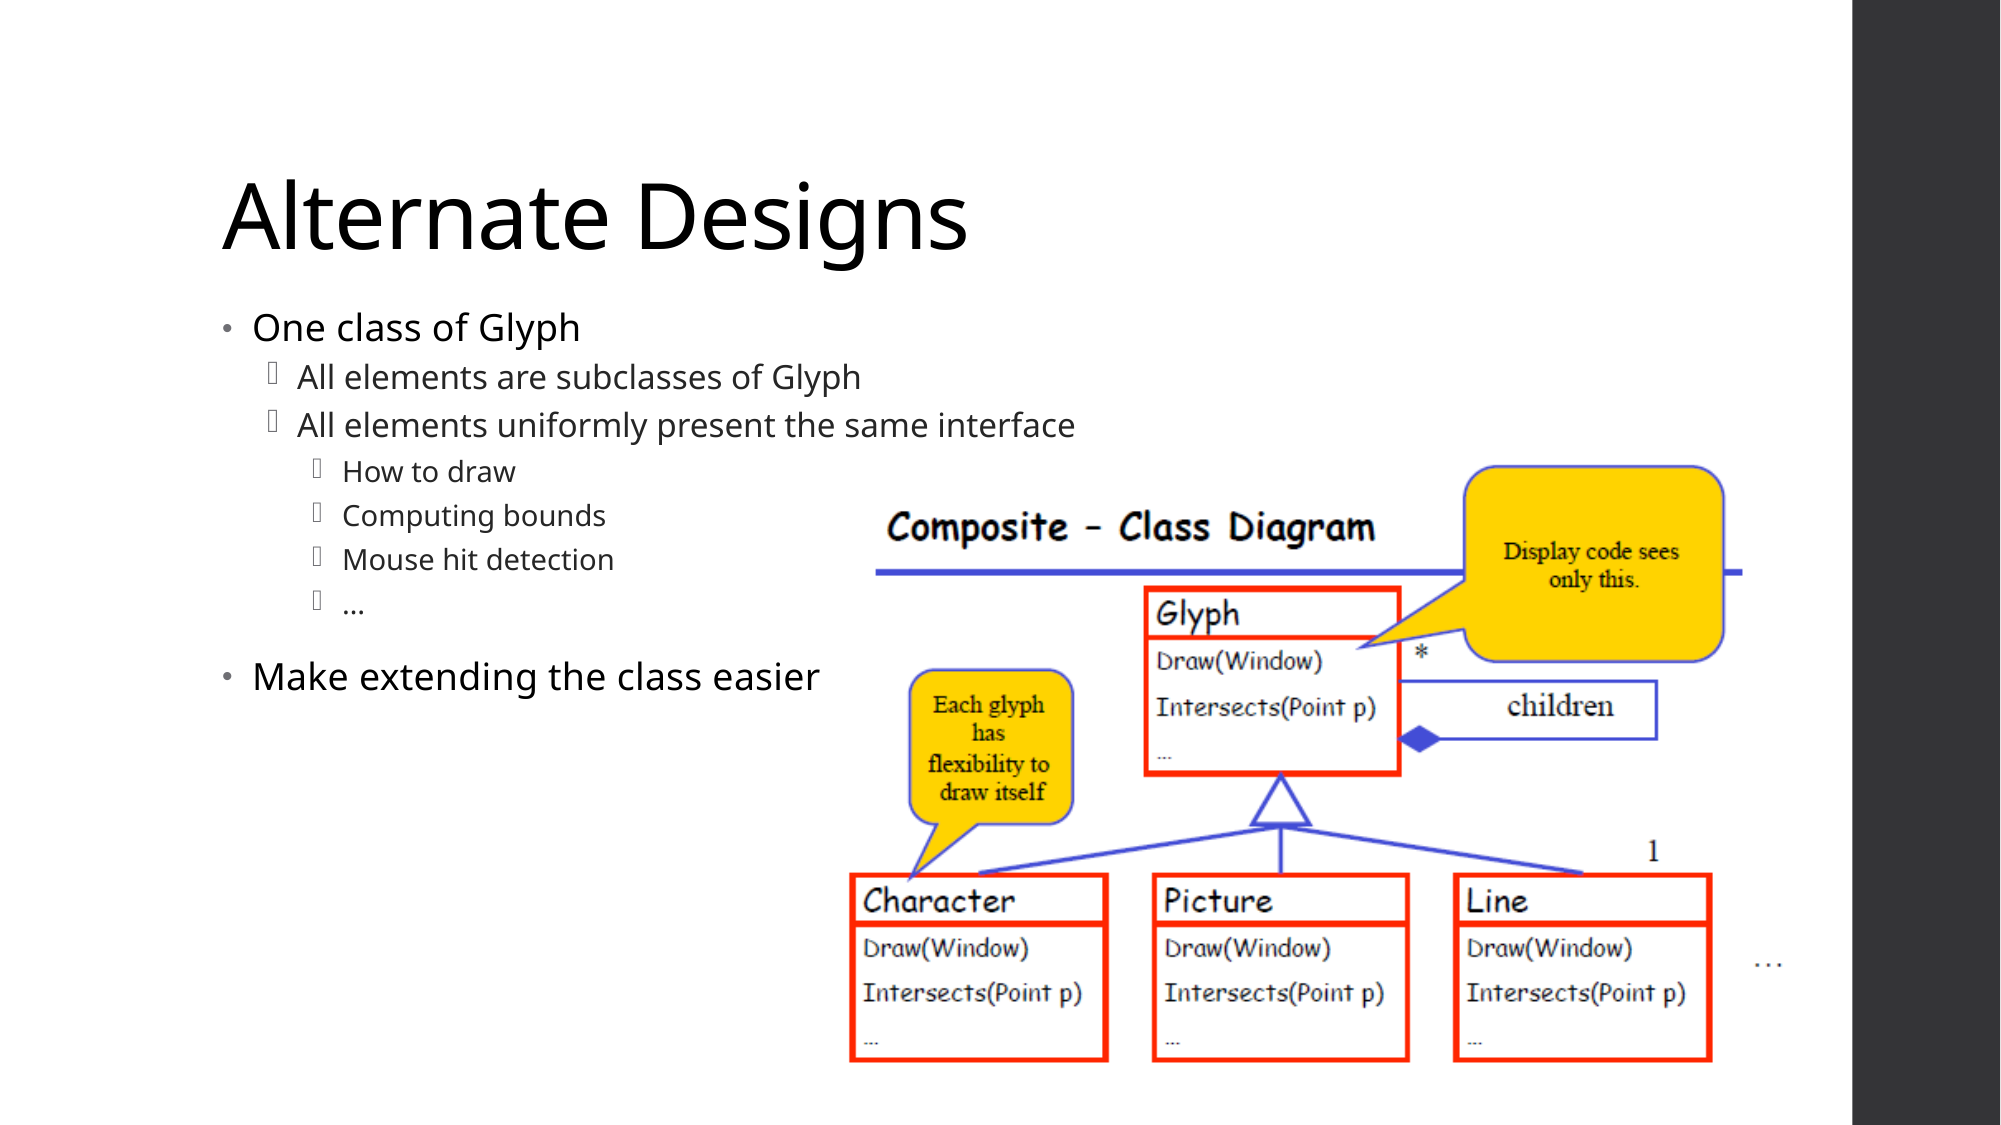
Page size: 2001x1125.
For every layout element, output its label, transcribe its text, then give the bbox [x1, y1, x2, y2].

list One class of Glyph All elements are subclasses of Glyph All elements uniformly present the same interface How to draw Computing bounds Mouse hit detection … Make extending the class easier [206, 299, 1617, 1014]
title Alternate Designs [206, 60, 1797, 278]
picture [838, 439, 1798, 1075]
